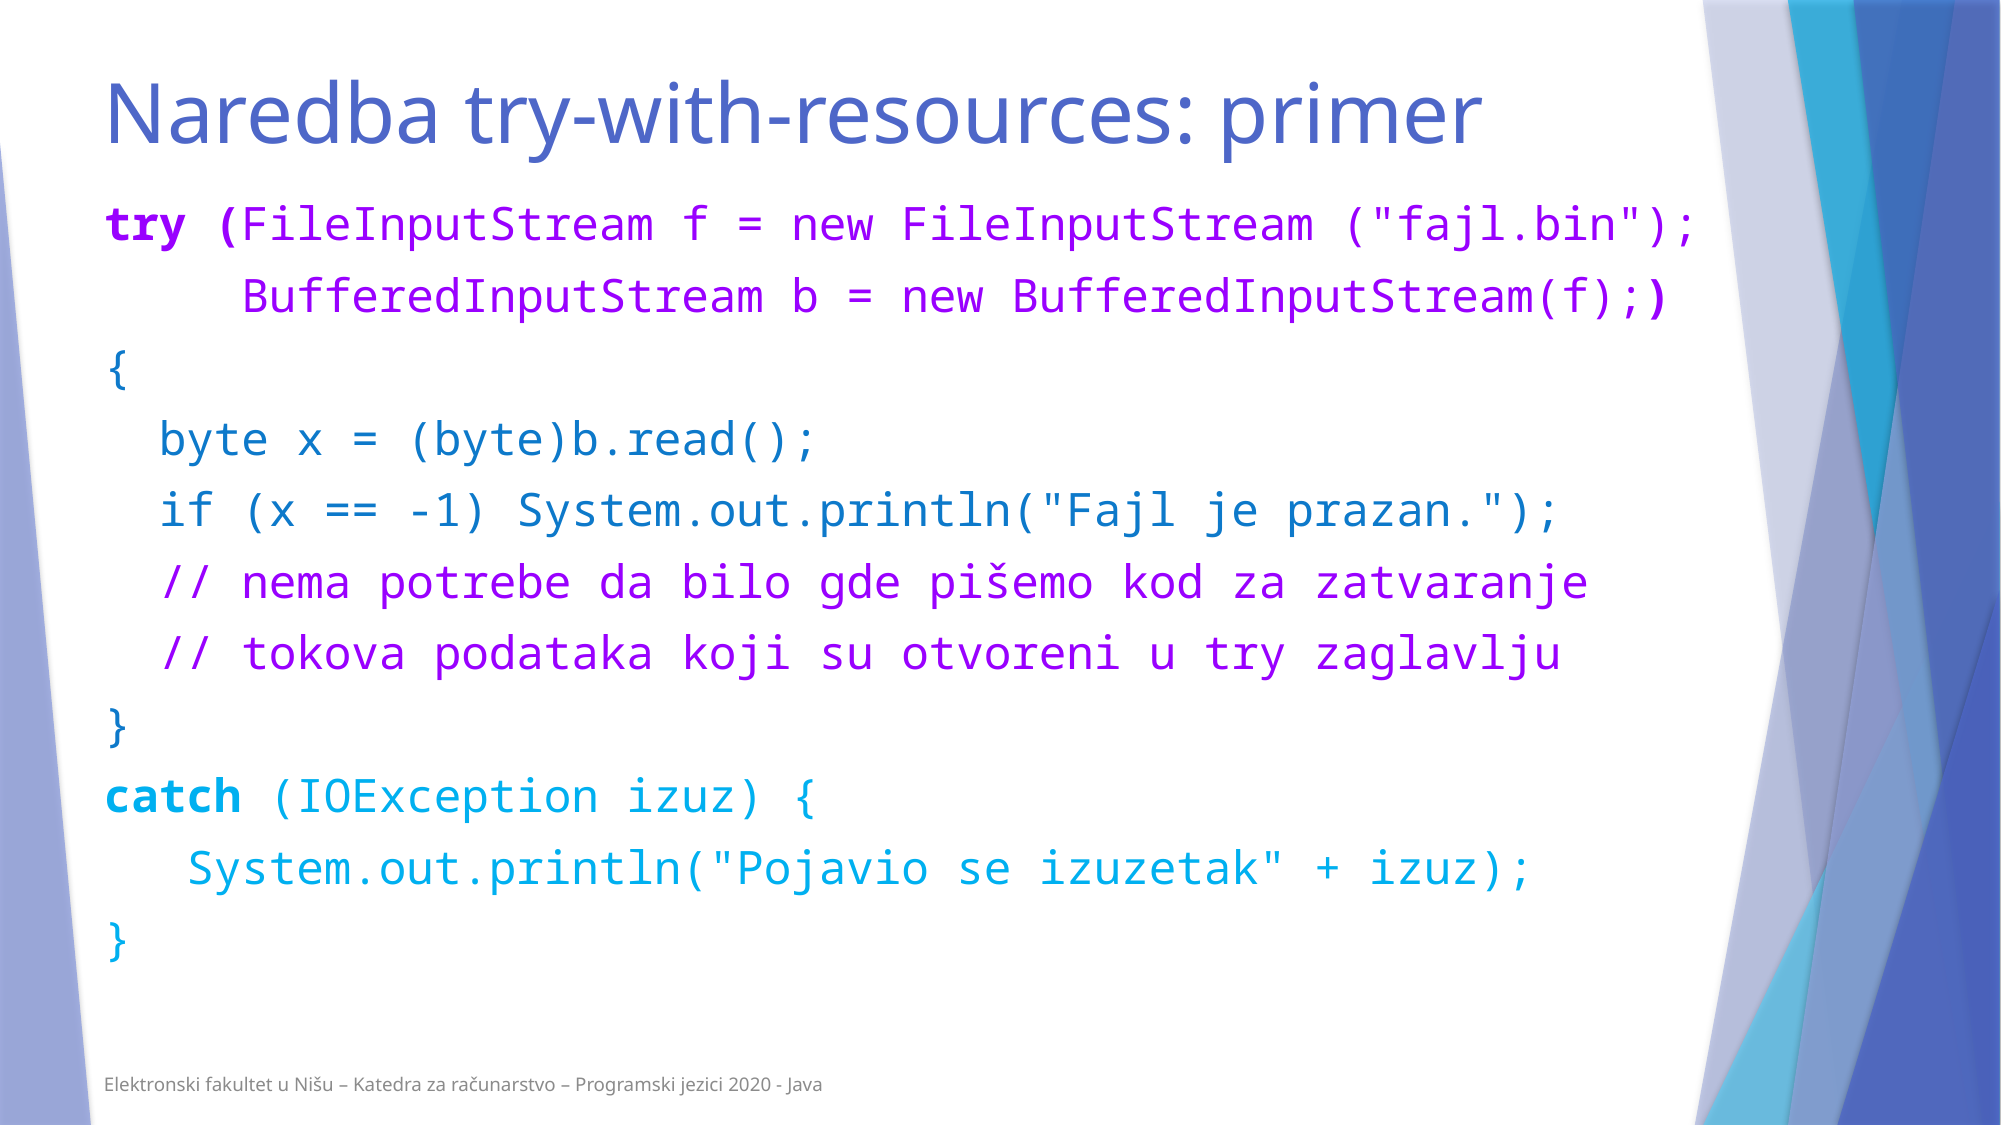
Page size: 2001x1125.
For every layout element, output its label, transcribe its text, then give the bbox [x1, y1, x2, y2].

text_box Elektronski fakultet u Nišu – Katedra za računarstvo – Programski jezici 2020 - Java [89, 1053, 1145, 1114]
text_box Naredba try-with-resources: primer [89, 52, 1736, 159]
text_box try (FileInputStream f = new FileInputStream ("fajl.bin"); BufferedInputStream b = new BufferedInputStream(f);) { byte x = (byte)b.read(); if (x == -1) System.out.println("Fajl je prazan."); // nema potrebe da bilo gde pišemo kod za zatvaranje // tokova podataka koji su otvoreni u try zaglavlju } catch (IOException izuz) { System.out.println("Pojavio se izuzetak" + izuz); } [89, 187, 1736, 1054]
